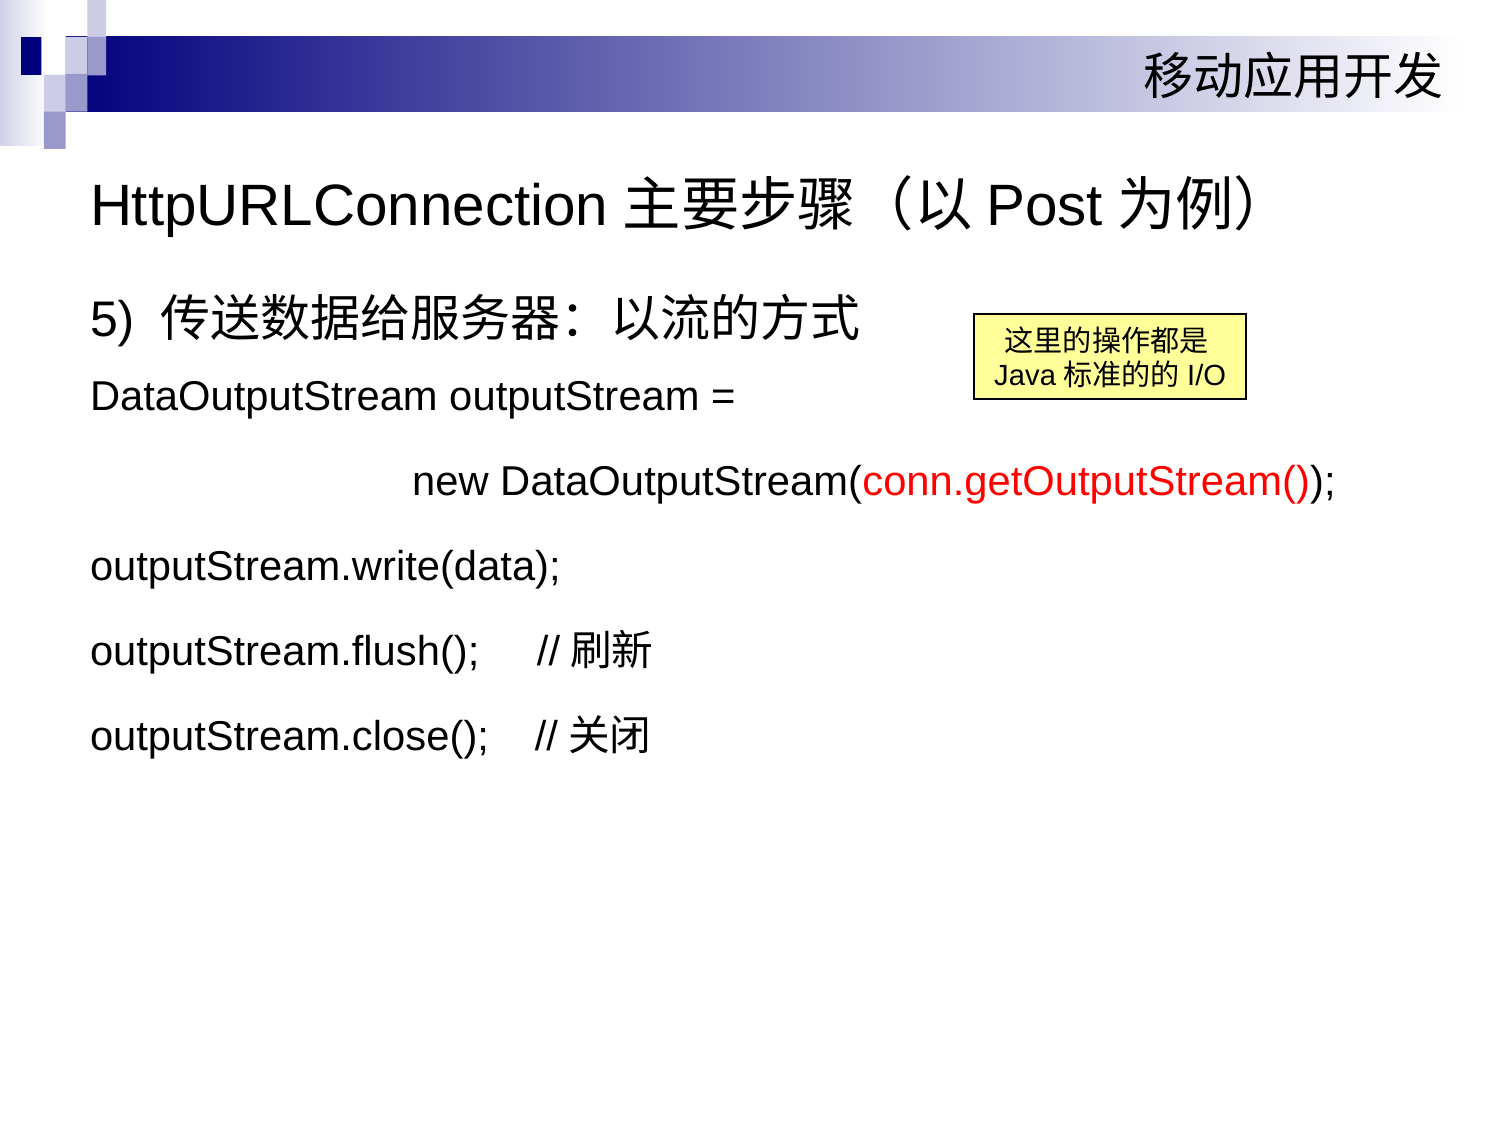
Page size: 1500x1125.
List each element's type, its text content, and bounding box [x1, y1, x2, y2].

text_box 这里的操作都是Java标准的的I/O [974, 314, 1247, 400]
list 5) 传送数据给服务器：以流的方式 DataOutputStream outputStream = new DataOutputStream(conn.getOutputStream()); outputStream.write(data); outputStream.flush(); //刷新 outputStream.close(); //关闭 [75, 267, 1425, 1000]
title HttpURLConnection主要步骤（以Post为例） [75, 149, 1425, 256]
